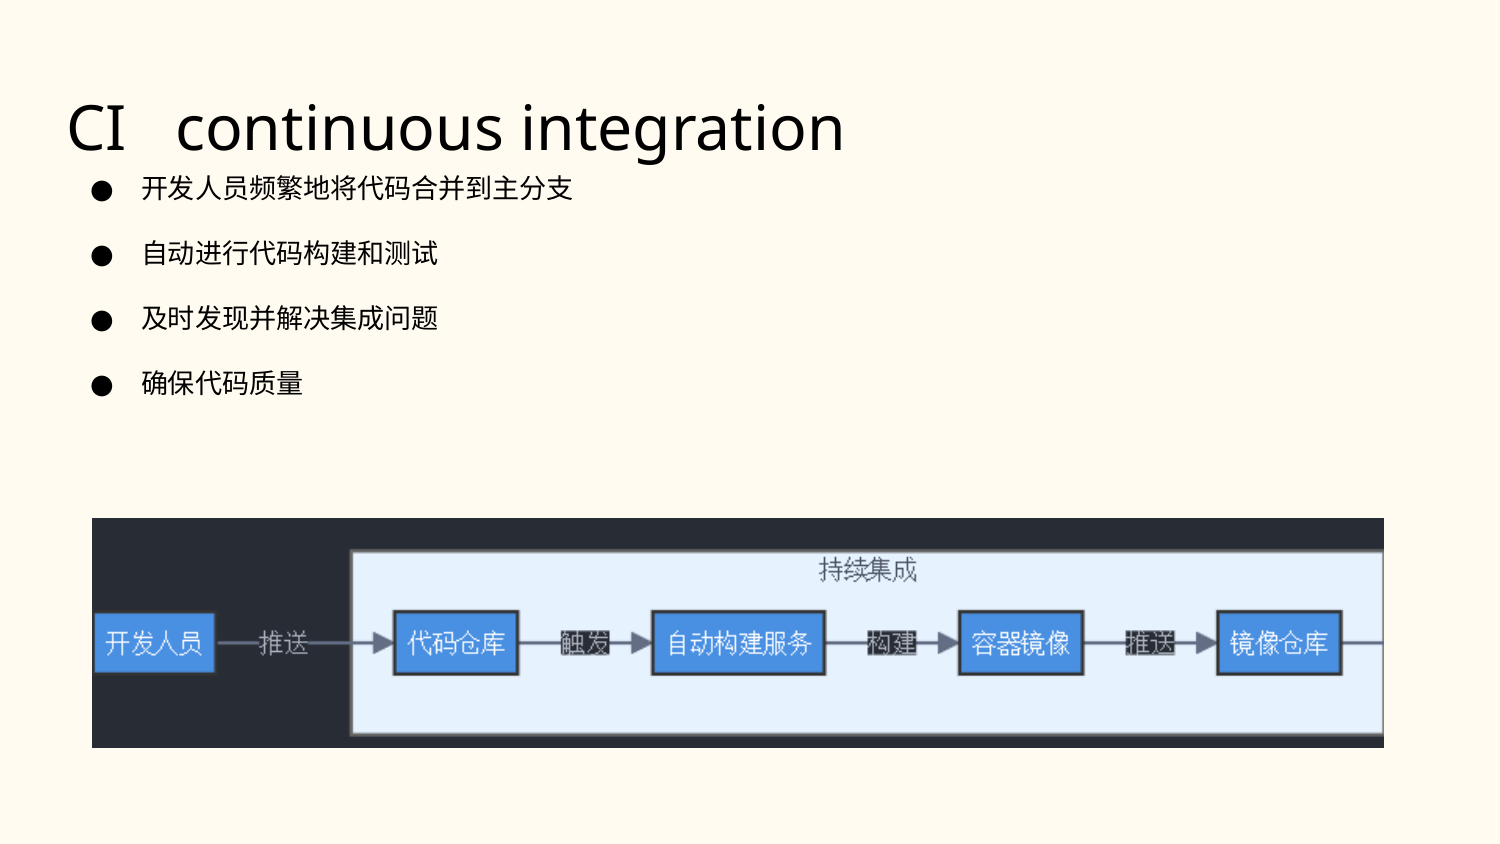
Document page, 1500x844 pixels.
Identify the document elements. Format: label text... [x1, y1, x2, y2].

list 开发人员频繁地将代码合并到主分支 自动进行代码构建和测试 及时发现并解决集成问题 确保代码质量 [51, 156, 708, 714]
picture [92, 517, 1384, 748]
title CI continuous integration [51, 72, 1449, 174]
